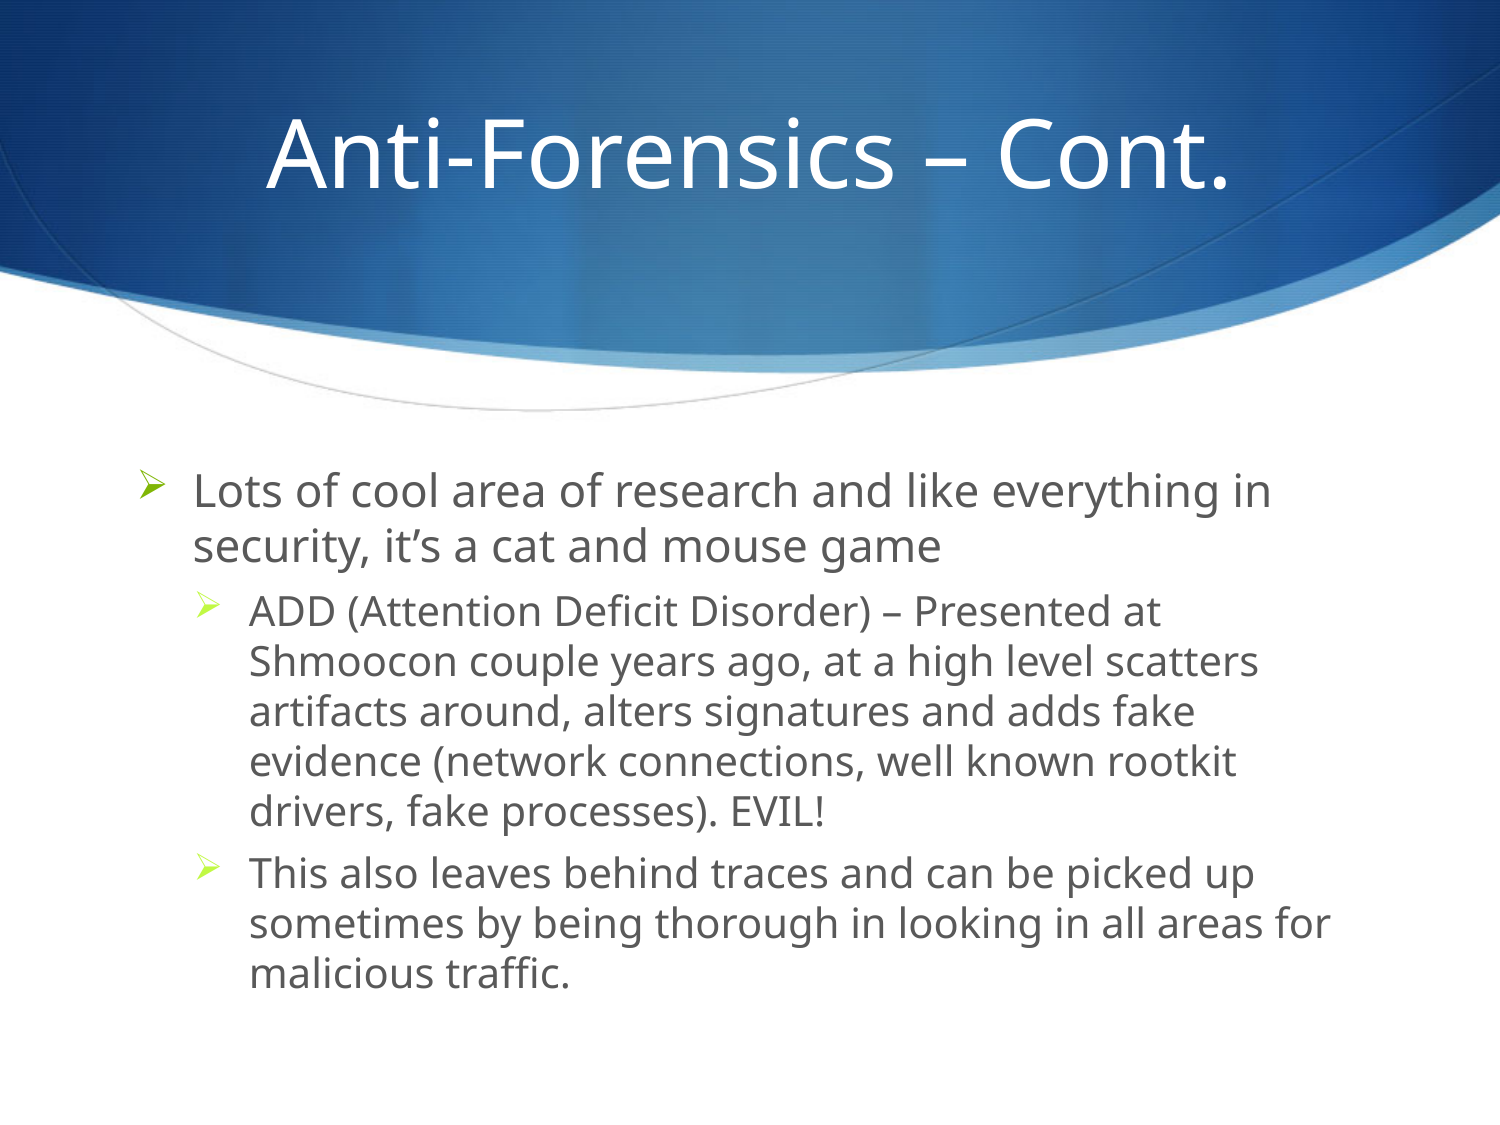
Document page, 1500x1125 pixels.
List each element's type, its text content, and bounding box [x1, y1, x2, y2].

picture [0, 0, 1500, 1125]
list Lots of cool area of research and like everything in security, it’s a cat and mouse game ADD (Attention Deficit Disorder) – Presented at Shmoocon couple years ago, at a high level scatters artifacts around, alters signatures and adds fake evidence (network connections, well known rootkit drivers, fake processes). EVIL! This also leaves behind traces and can be picked up sometimes by being thorough in looking in all areas for malicious traffic. [121, 454, 1379, 991]
title Anti-Forensics – Cont. [75, 56, 1425, 245]
